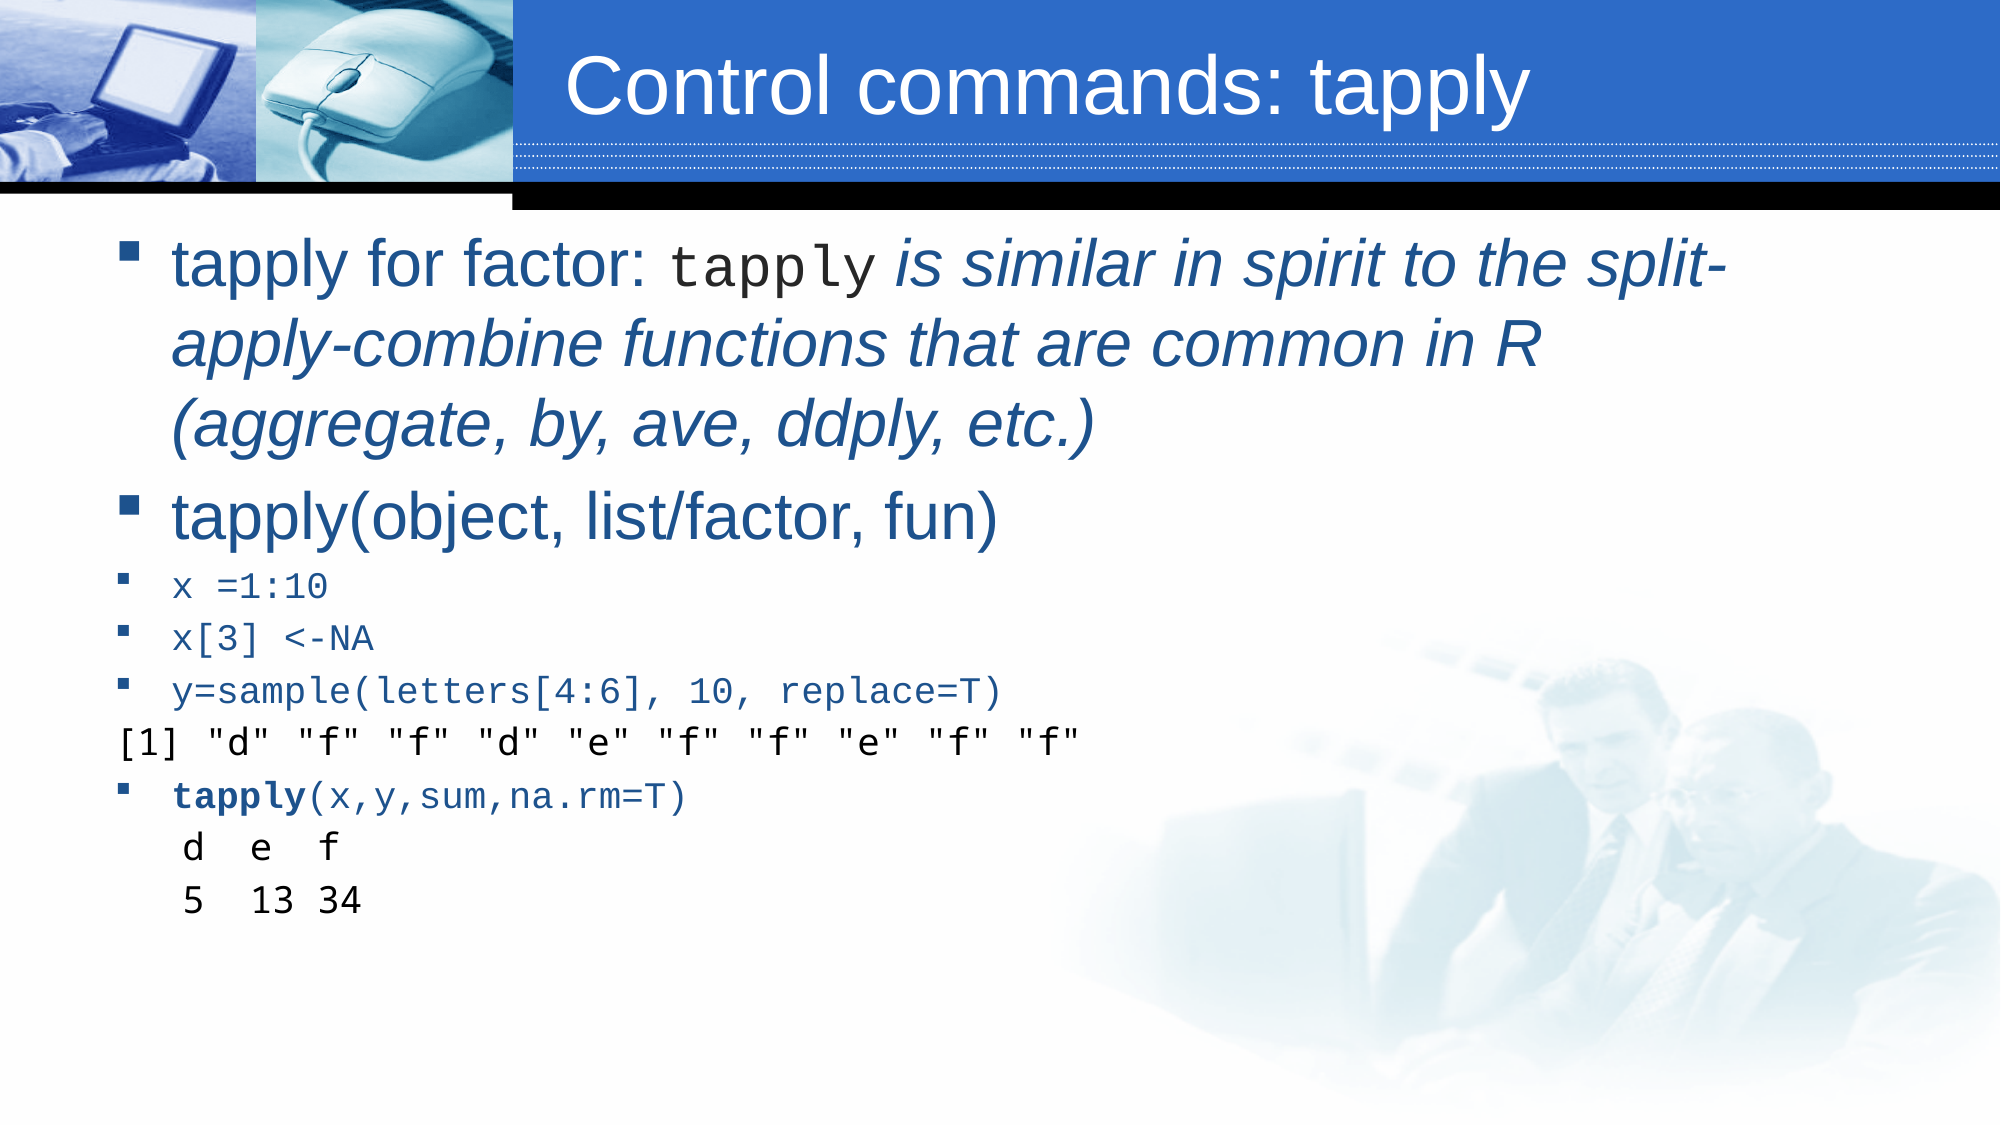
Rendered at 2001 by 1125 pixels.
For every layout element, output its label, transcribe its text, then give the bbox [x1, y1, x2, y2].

title Control commands: tapply [549, 37, 1934, 125]
picture [0, 0, 2001, 1125]
picture [0, 0, 513, 181]
list tapply for factor: tapply is similar in spirit to the split-apply-combine functions that are common in R (aggregate, by, ave, ddply, etc.) tapply(object, list/factor, fun) x =1:10 x[3] <-NA y=sample(letters[4:6], 10, replace=T) [1] "d" "f" "f" "d" "e" "f" "f" "e" "f" "f" tapply(x,y,sum,na.rm=T) d e f 5 13 34 [99, 212, 1900, 1037]
